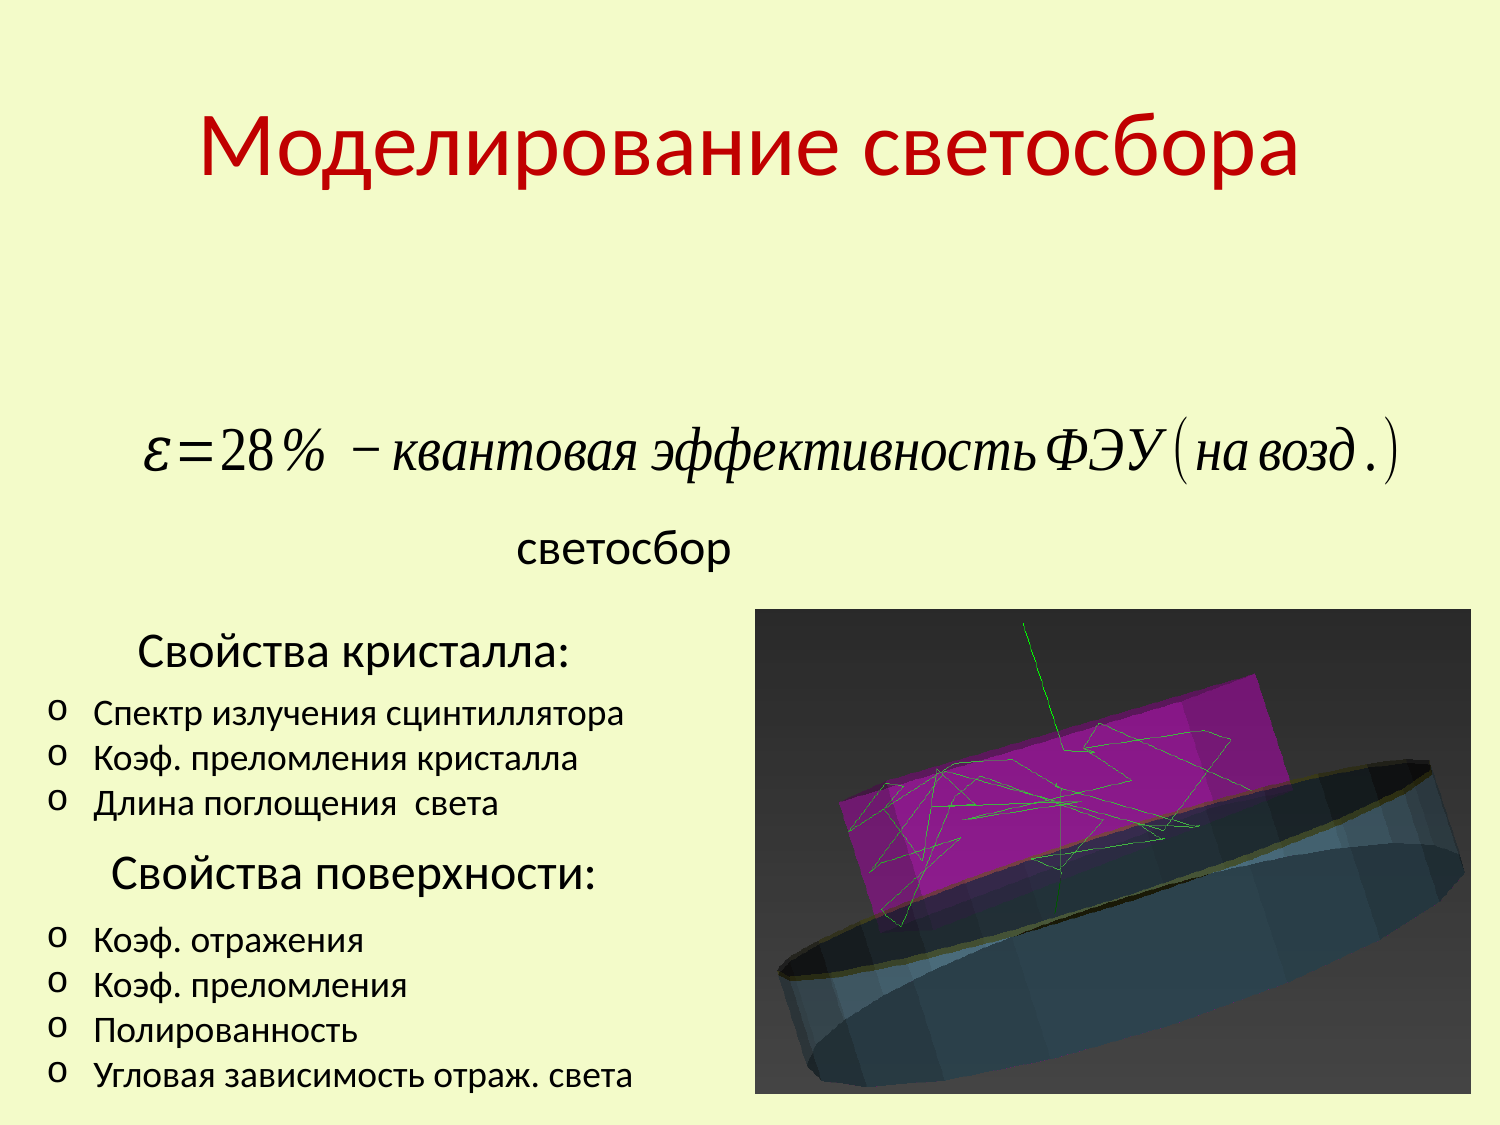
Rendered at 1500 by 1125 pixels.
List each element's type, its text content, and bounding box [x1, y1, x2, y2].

picture [755, 609, 1471, 1095]
text_box Свойства кристалла: [100, 609, 609, 685]
text_box Свойства поверхности: [76, 832, 632, 907]
title Моделирование светосбора [75, 45, 1425, 233]
text_box Коэф. отражения Коэф. преломления Полированность Угловая зависимость отраж. света [31, 907, 756, 1103]
text_box Спектр излучения сцинтиллятора Коэф. преломления кристалла Длина поглощения света [31, 680, 720, 831]
